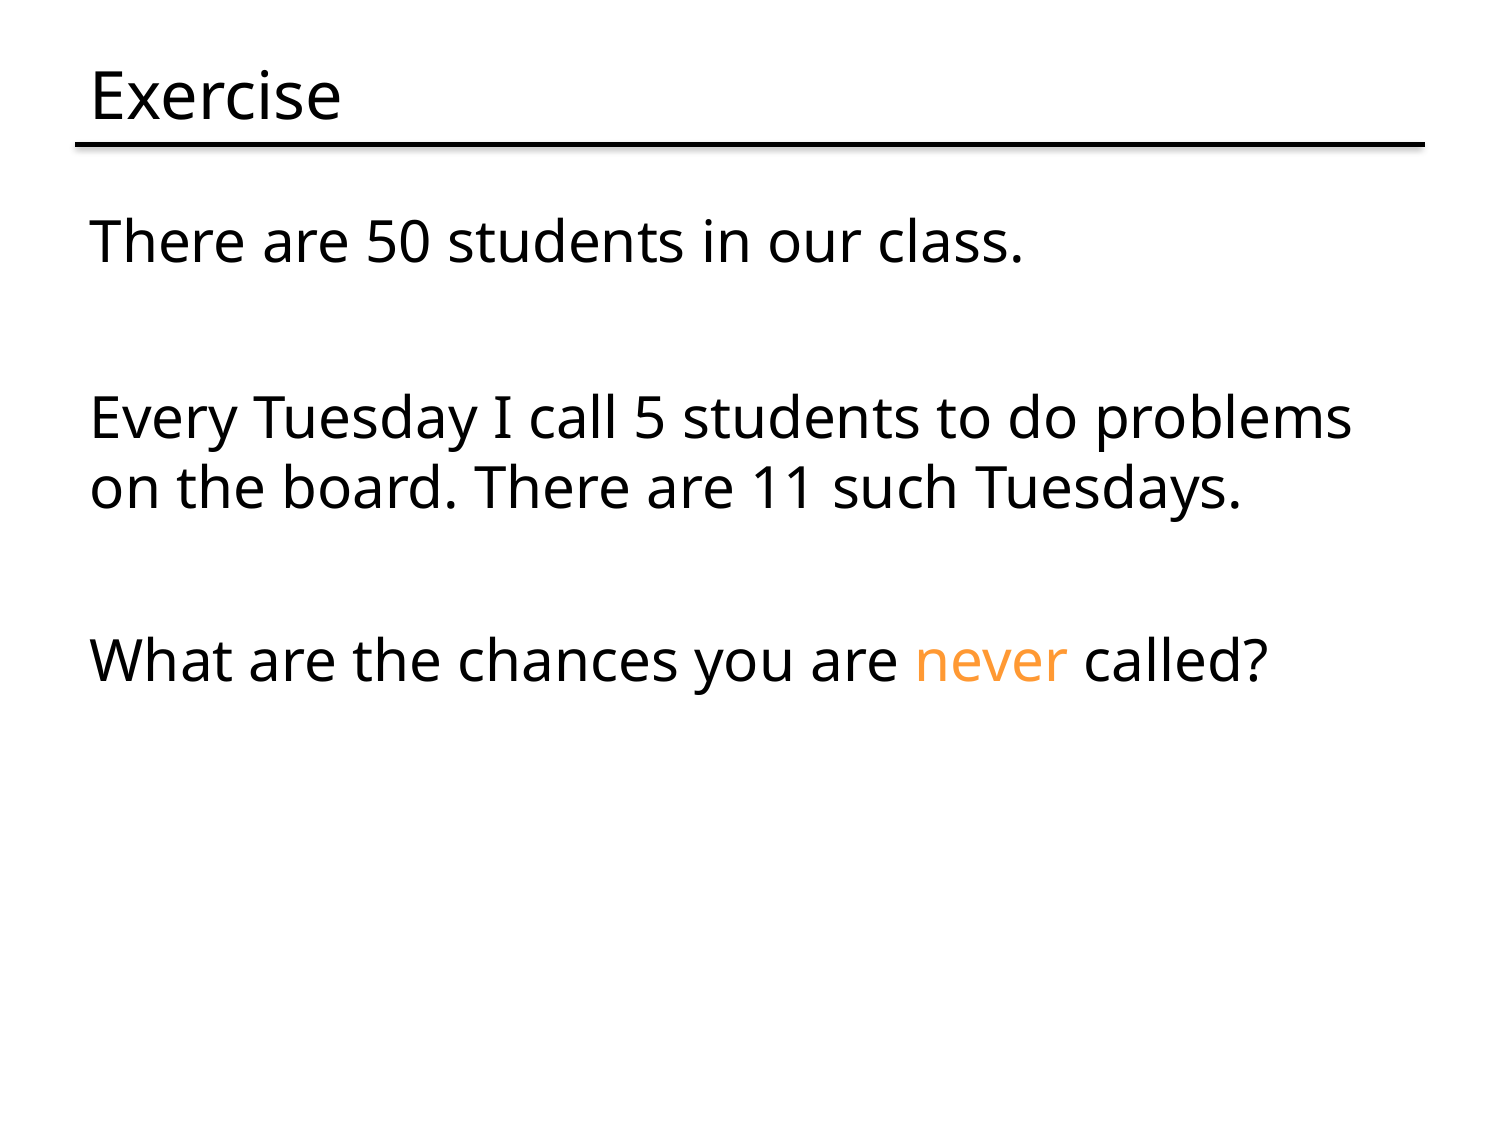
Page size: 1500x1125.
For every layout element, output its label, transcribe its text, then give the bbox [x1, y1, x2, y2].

text_box There are 50 students in our class. [74, 196, 1425, 282]
text_box What are the chances you are never called? [74, 615, 1425, 700]
title Exercise [75, 45, 1425, 145]
text_box Every Tuesday I call 5 students to do problems on the board. There are 11 such Tuesdays. [74, 372, 1425, 528]
